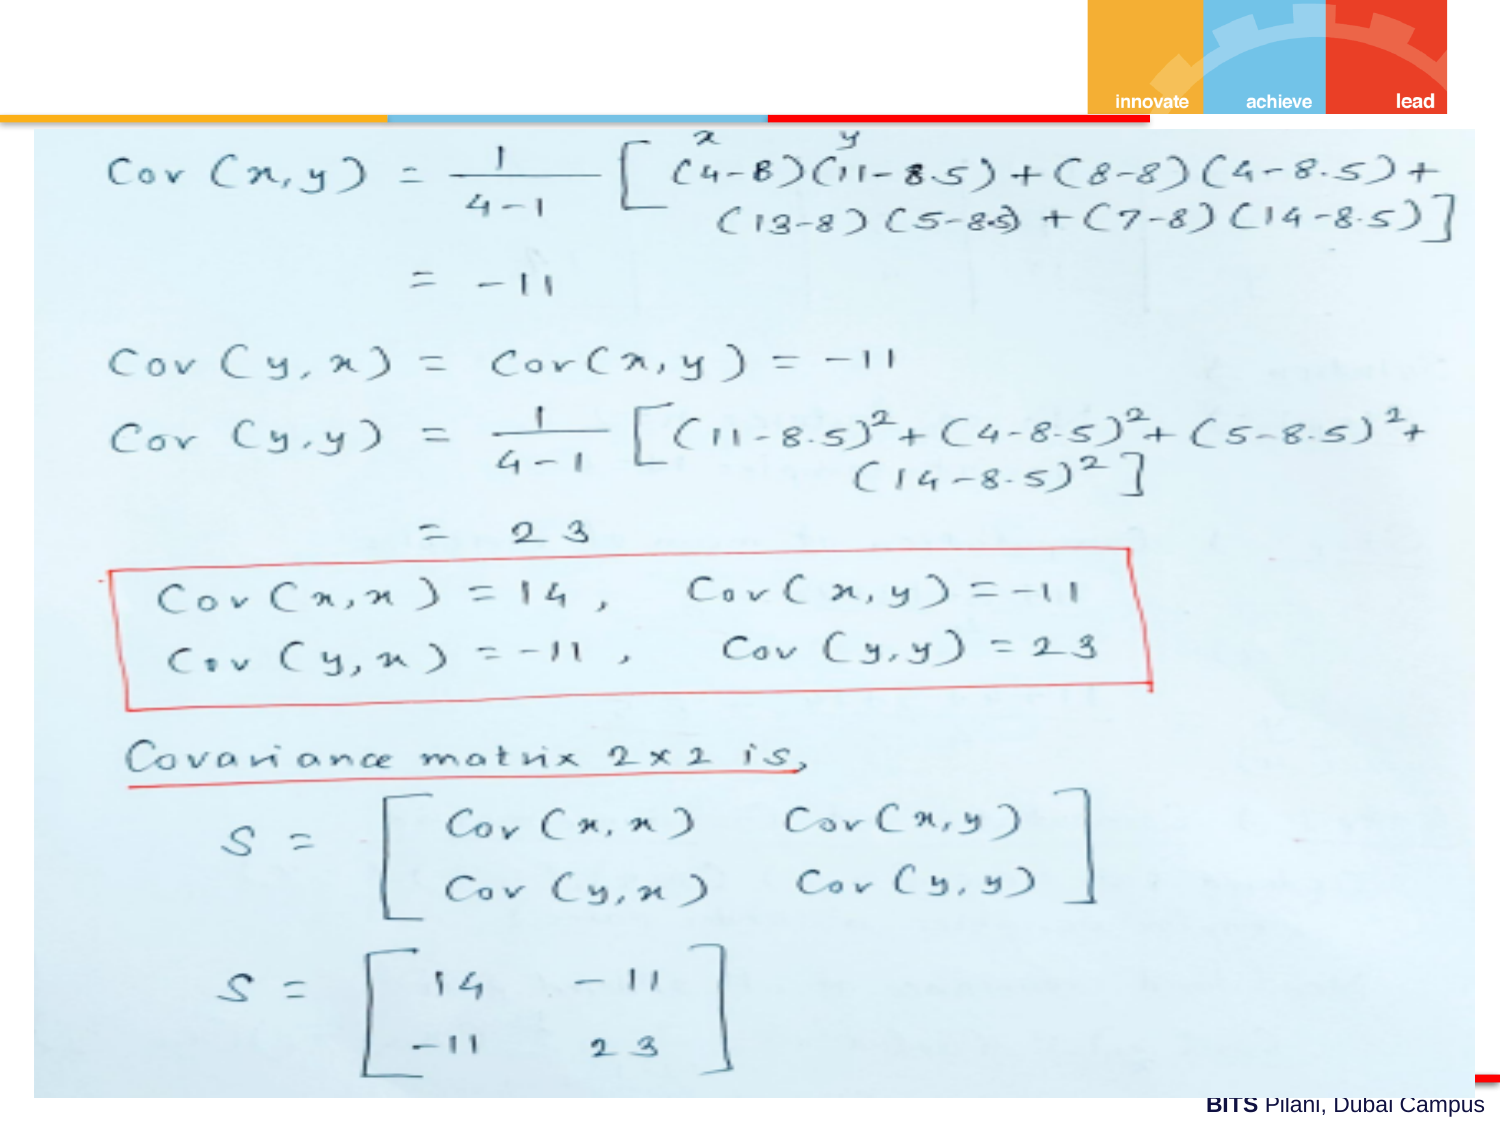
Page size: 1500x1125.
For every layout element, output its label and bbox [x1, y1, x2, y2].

picture [34, 129, 1476, 1098]
picture [1087, 0, 1448, 114]
